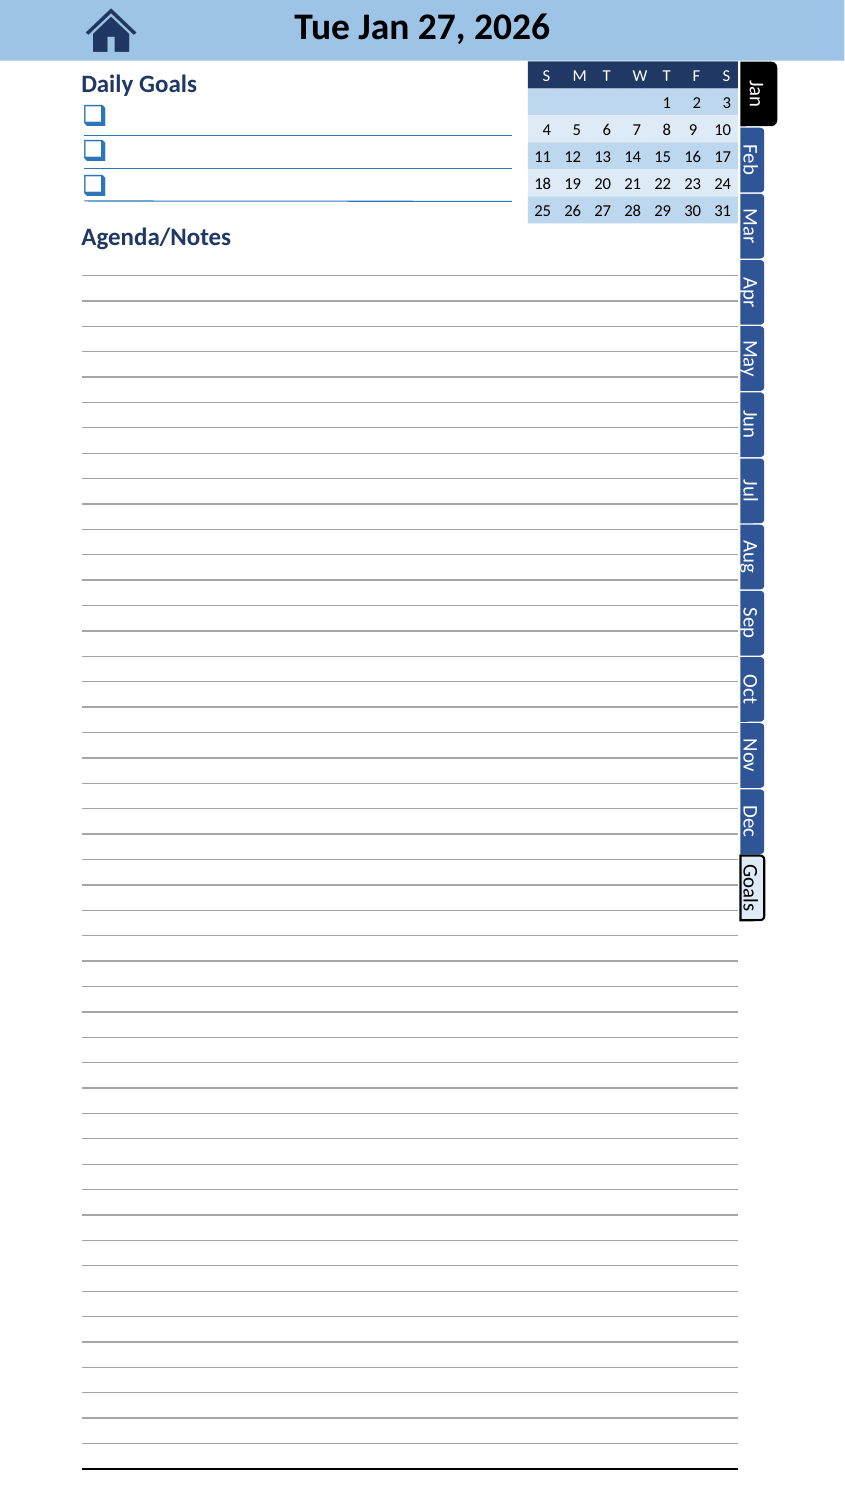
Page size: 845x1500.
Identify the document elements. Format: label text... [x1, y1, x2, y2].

list Tue Jan 27, 2026 [190, 0, 655, 61]
picture [82, 1, 140, 59]
